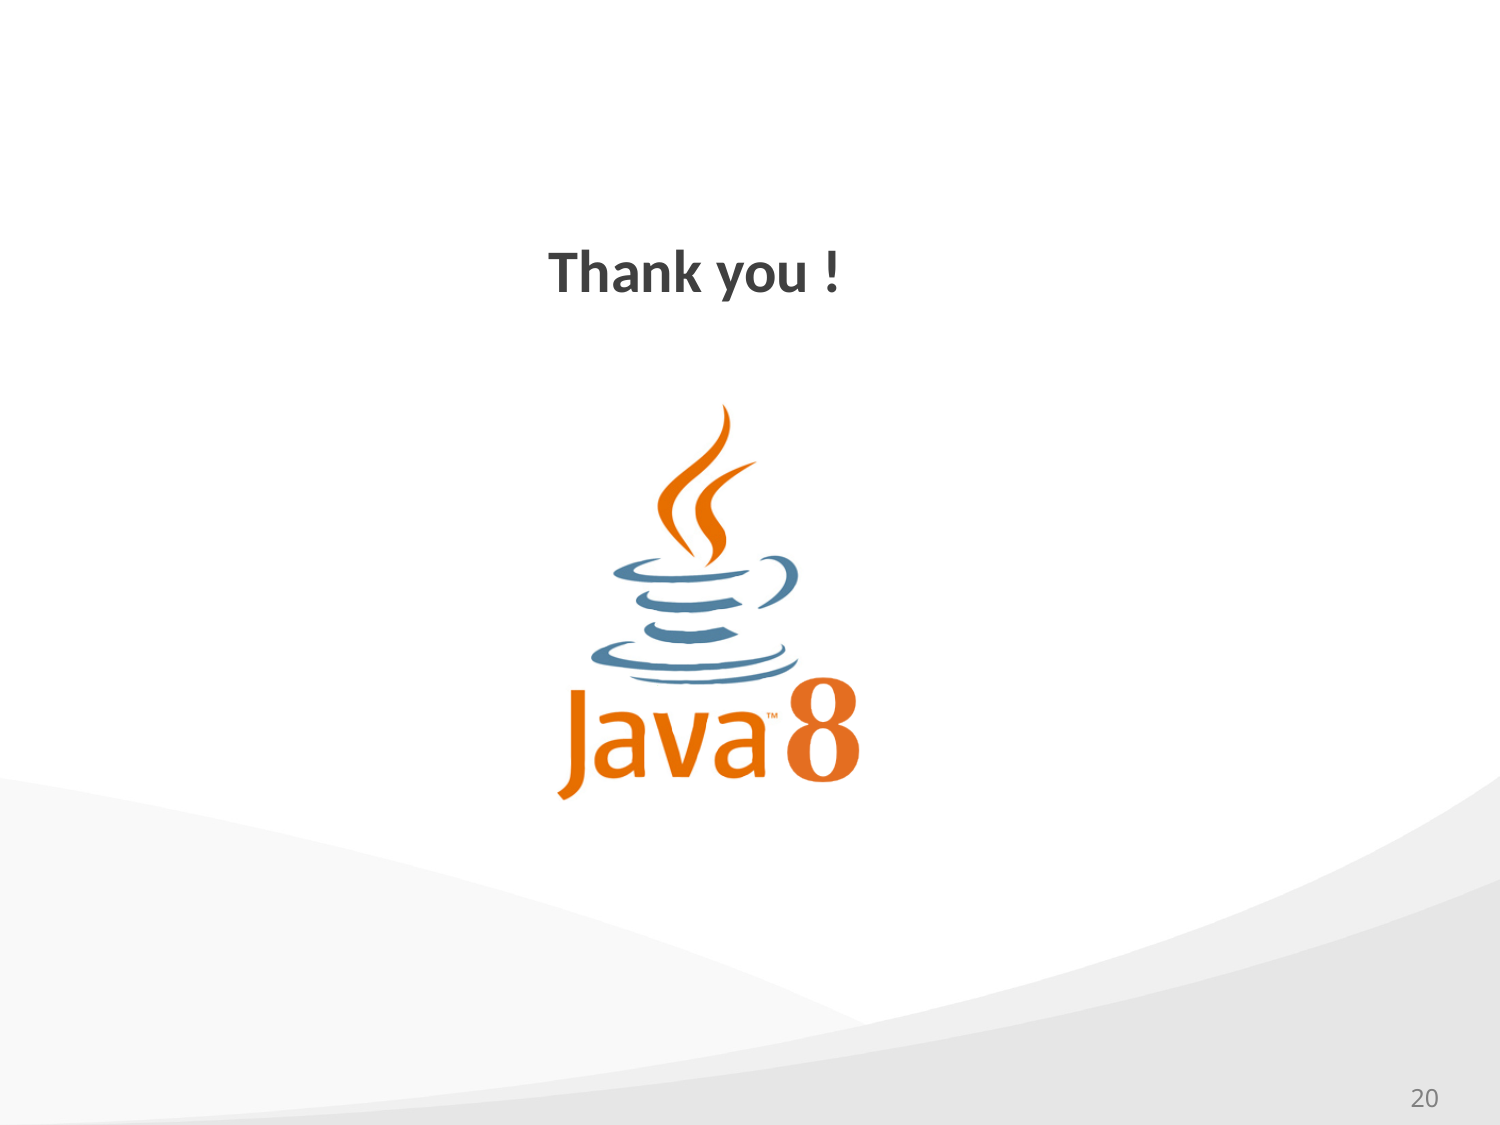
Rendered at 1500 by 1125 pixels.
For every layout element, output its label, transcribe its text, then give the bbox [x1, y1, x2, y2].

title Thank you ! [375, 224, 1018, 313]
picture [0, 0, 1500, 1125]
